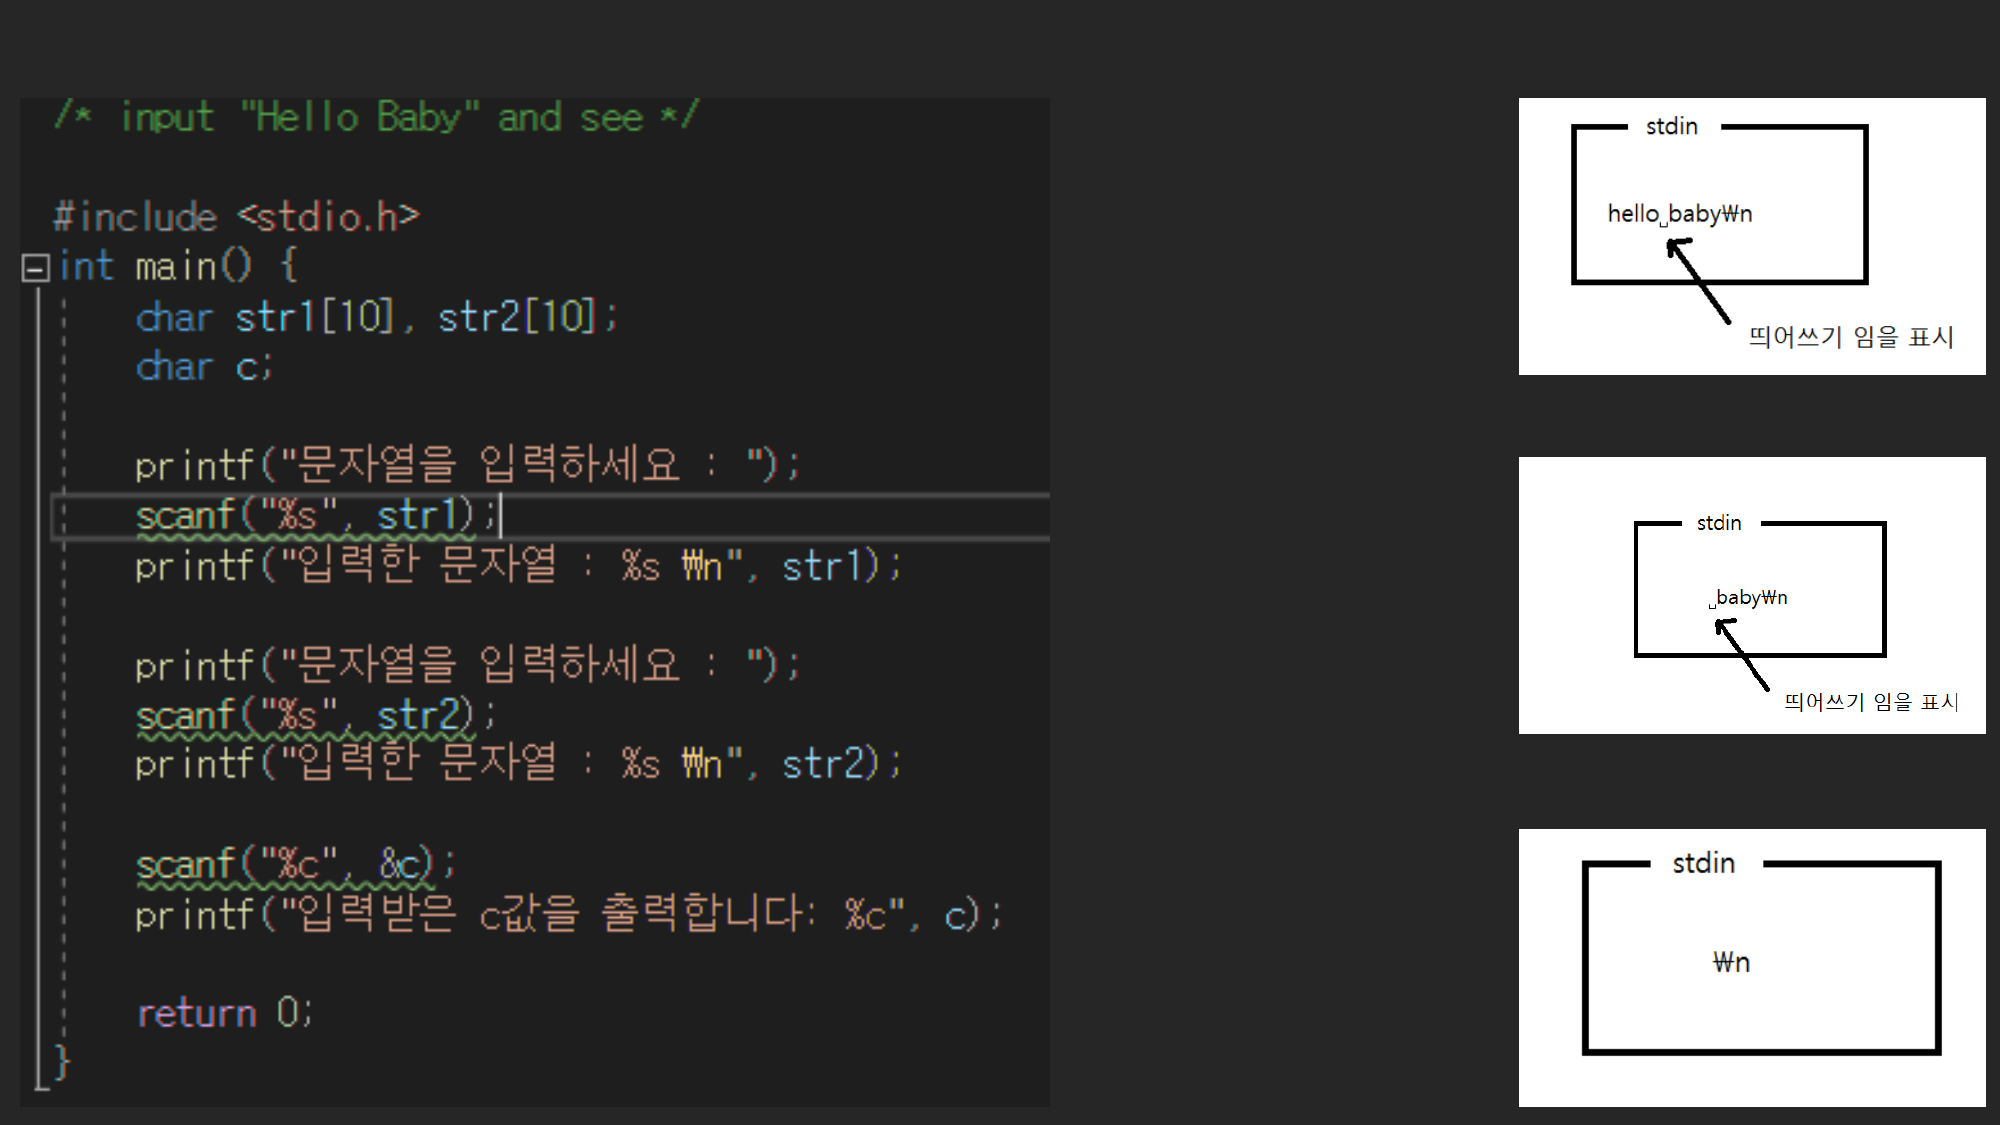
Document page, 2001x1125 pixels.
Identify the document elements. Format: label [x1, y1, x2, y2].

list [20, 98, 1050, 1107]
picture [1519, 829, 1986, 1107]
picture [1519, 98, 1986, 375]
picture [1519, 457, 1986, 735]
